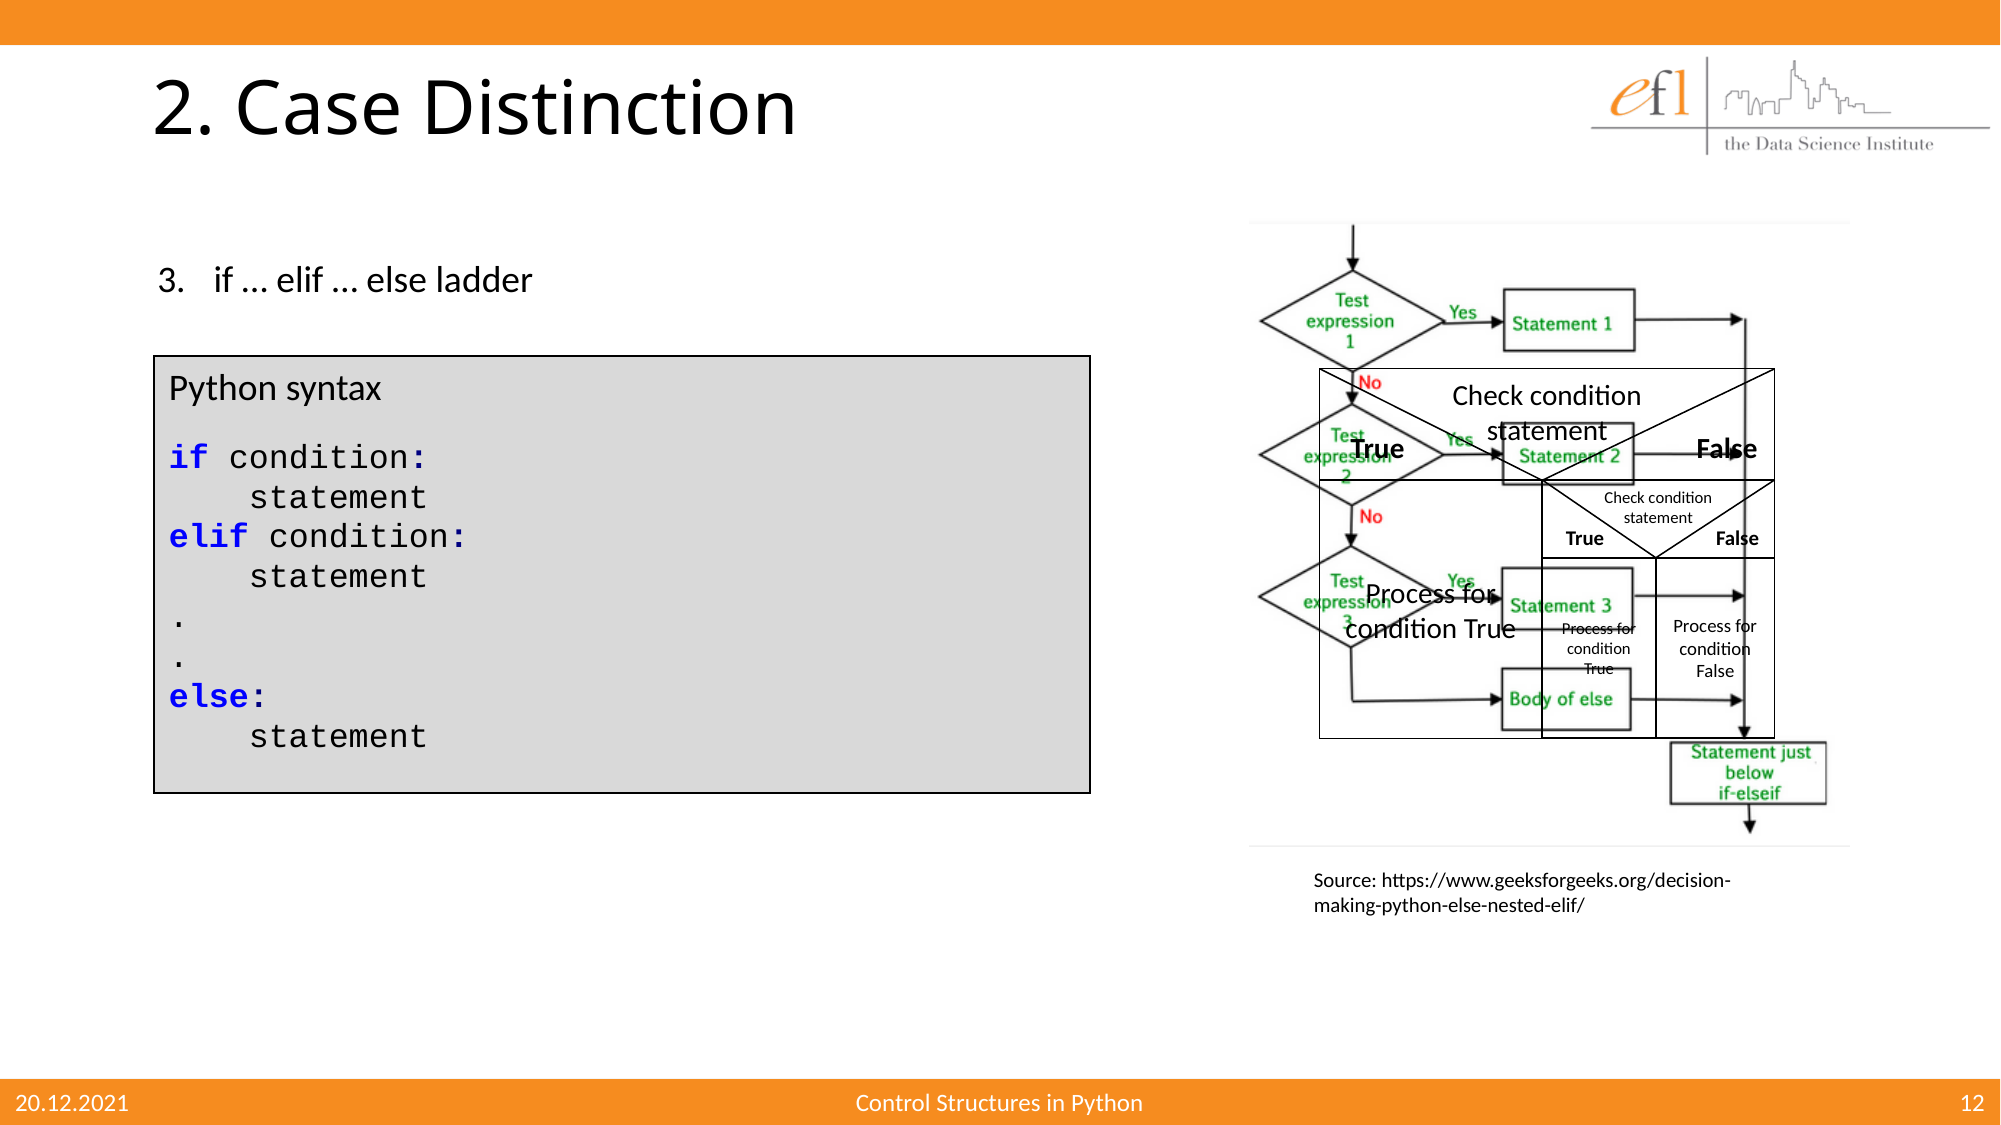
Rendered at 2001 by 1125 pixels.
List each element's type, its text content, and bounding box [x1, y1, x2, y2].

text_box if condition: statement elif condition: statement . . else: statement [153, 355, 1091, 794]
text_box Source: https://www.geeksforgeeks.org/decision-making-python-else-nested-elif/ [1299, 859, 1801, 924]
text_box if … elif … else ladder [67, 247, 1002, 308]
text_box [1319, 368, 1775, 739]
slide_number 12 [1550, 1078, 2000, 1125]
title 2. Case Distinction [137, 59, 1550, 161]
footer Control Structures in Python [662, 1078, 1338, 1125]
text_box Python syntax [154, 355, 415, 416]
picture [0, 0, 2001, 1125]
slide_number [0, 1078, 450, 1125]
